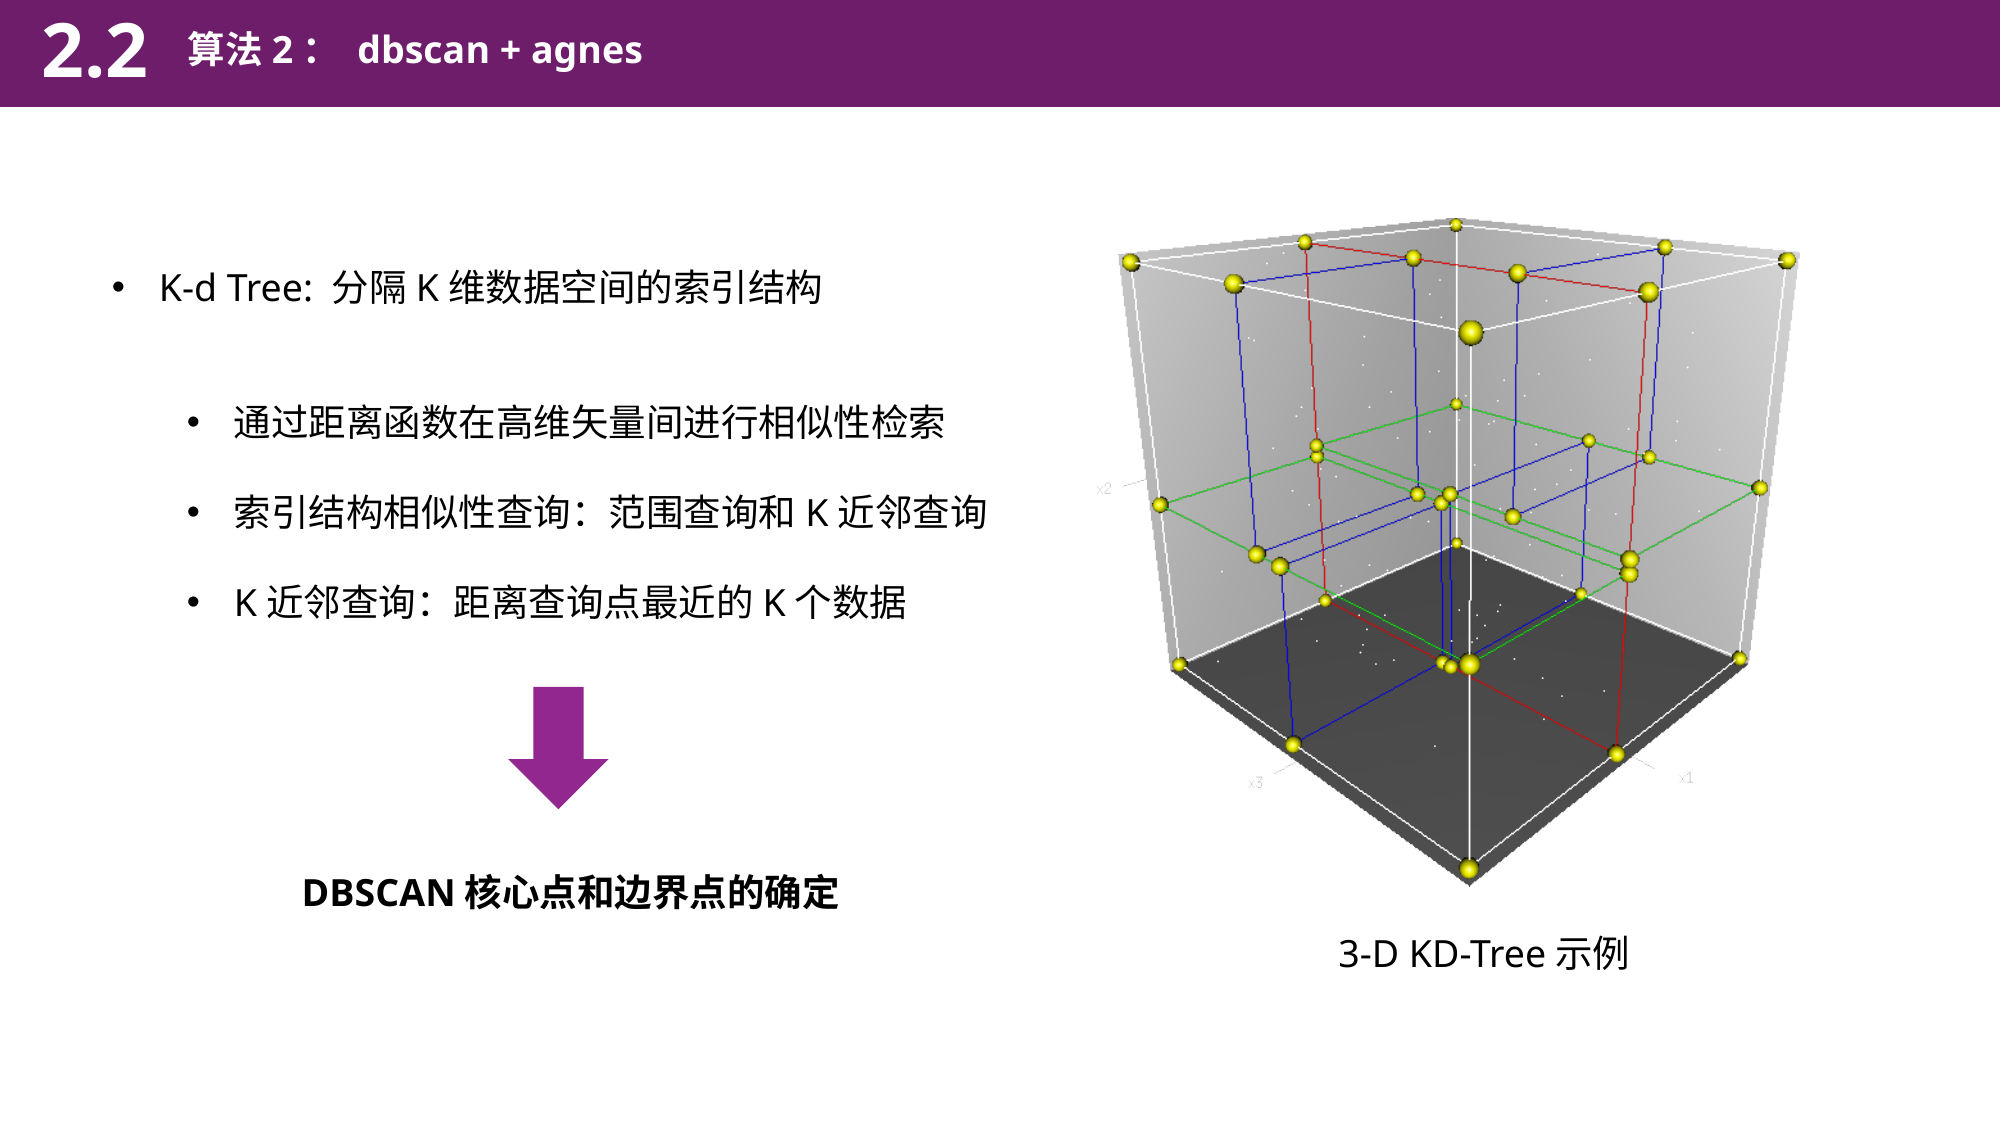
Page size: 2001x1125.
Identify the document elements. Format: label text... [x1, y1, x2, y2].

text_box DBSCAN核心点和边界点的确定 [286, 862, 855, 922]
text_box [505, 685, 612, 811]
text_box 3-D KD-Tree示例 [1323, 922, 1646, 983]
list 算法2： dbscan + agnes [185, 23, 800, 84]
text_box K-d Tree: 分隔K维数据空间的索引结构 通过距离函数在高维矢量间进行相似性检索 索引结构相似性查询：范围查询和K近邻查询 K近邻查询：距离查询点最近的K个数据 [97, 256, 1003, 632]
picture [1097, 218, 1801, 887]
list 2.2 [26, 13, 185, 93]
